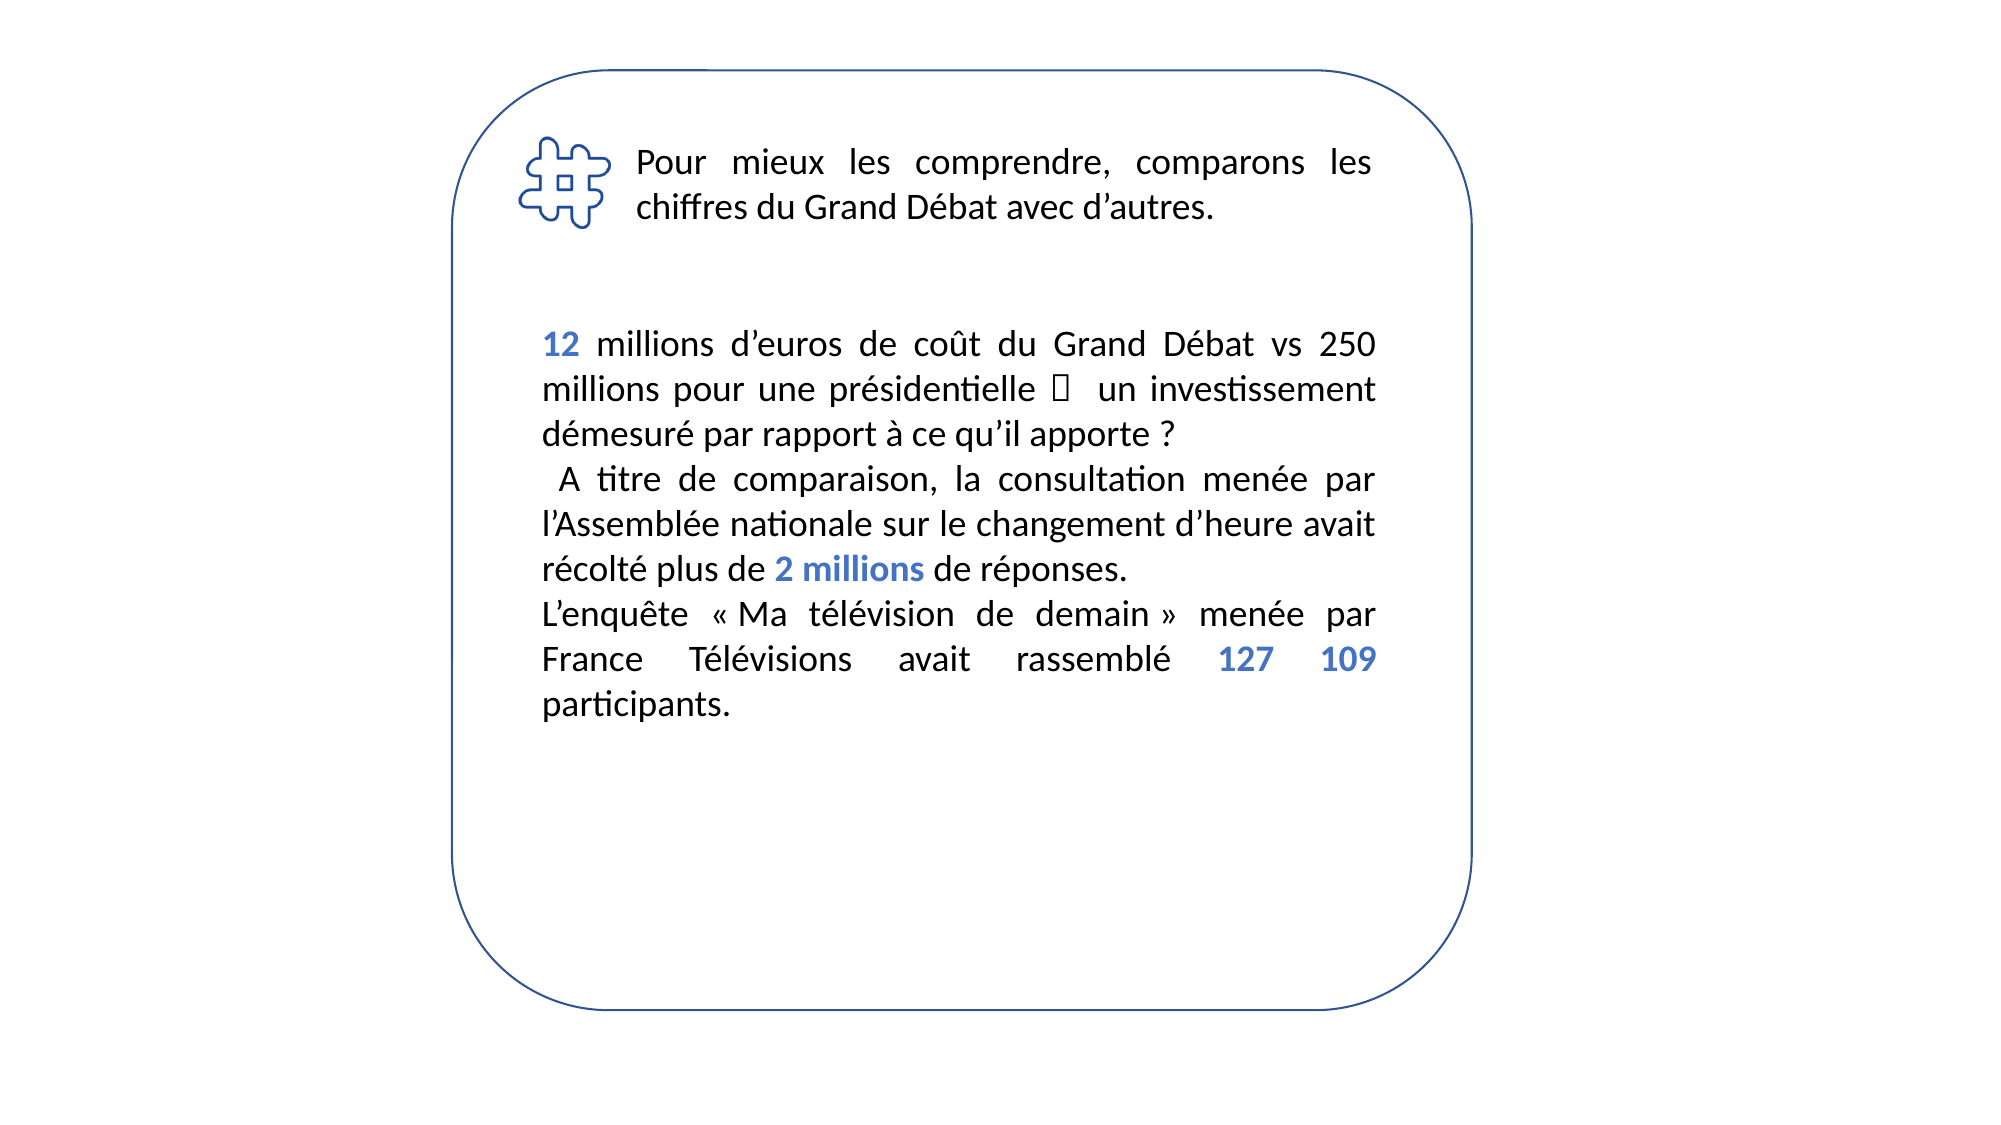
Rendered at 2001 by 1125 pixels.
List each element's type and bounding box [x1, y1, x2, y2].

picture [503, 121, 626, 244]
text_box [450, 69, 1473, 1012]
